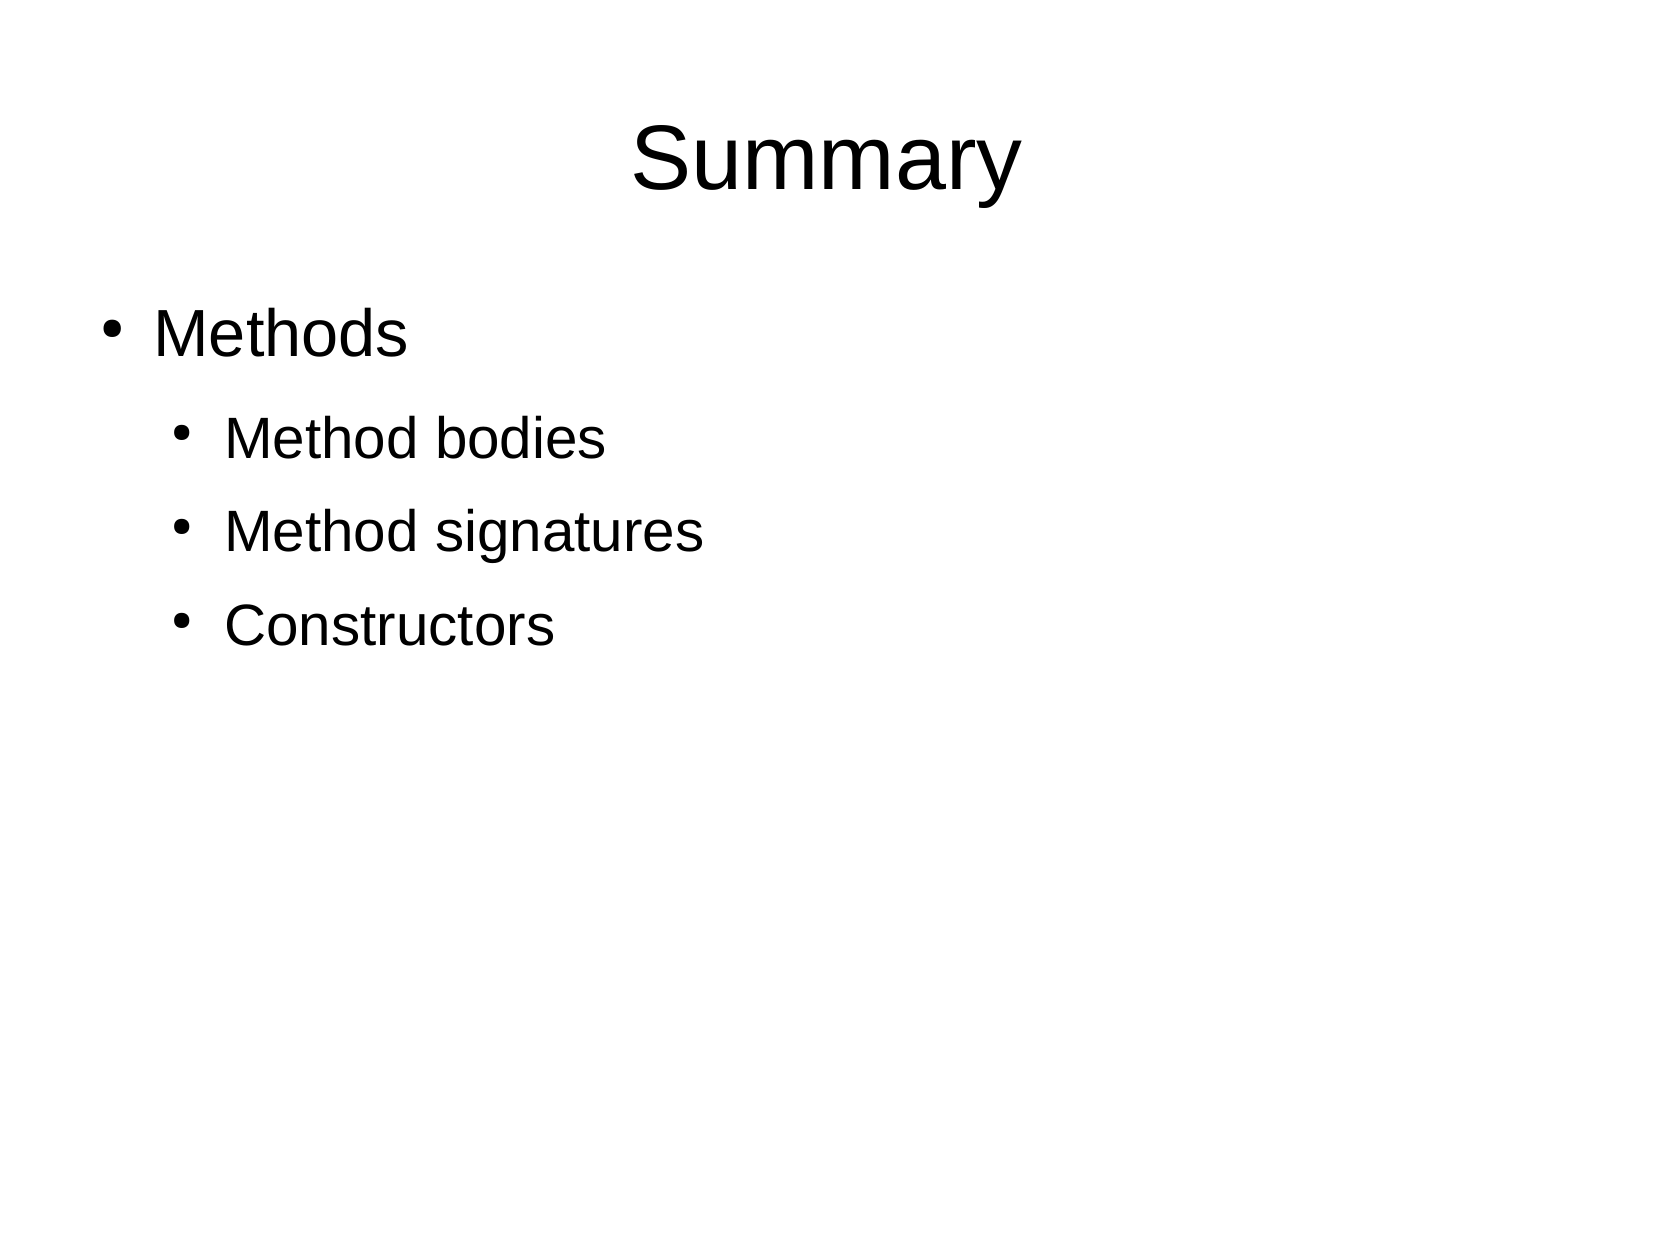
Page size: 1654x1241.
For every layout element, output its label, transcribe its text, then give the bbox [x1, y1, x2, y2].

title Summary [82, 49, 1571, 257]
list Methods Method bodies Method signatures Constructors [82, 290, 1571, 1109]
